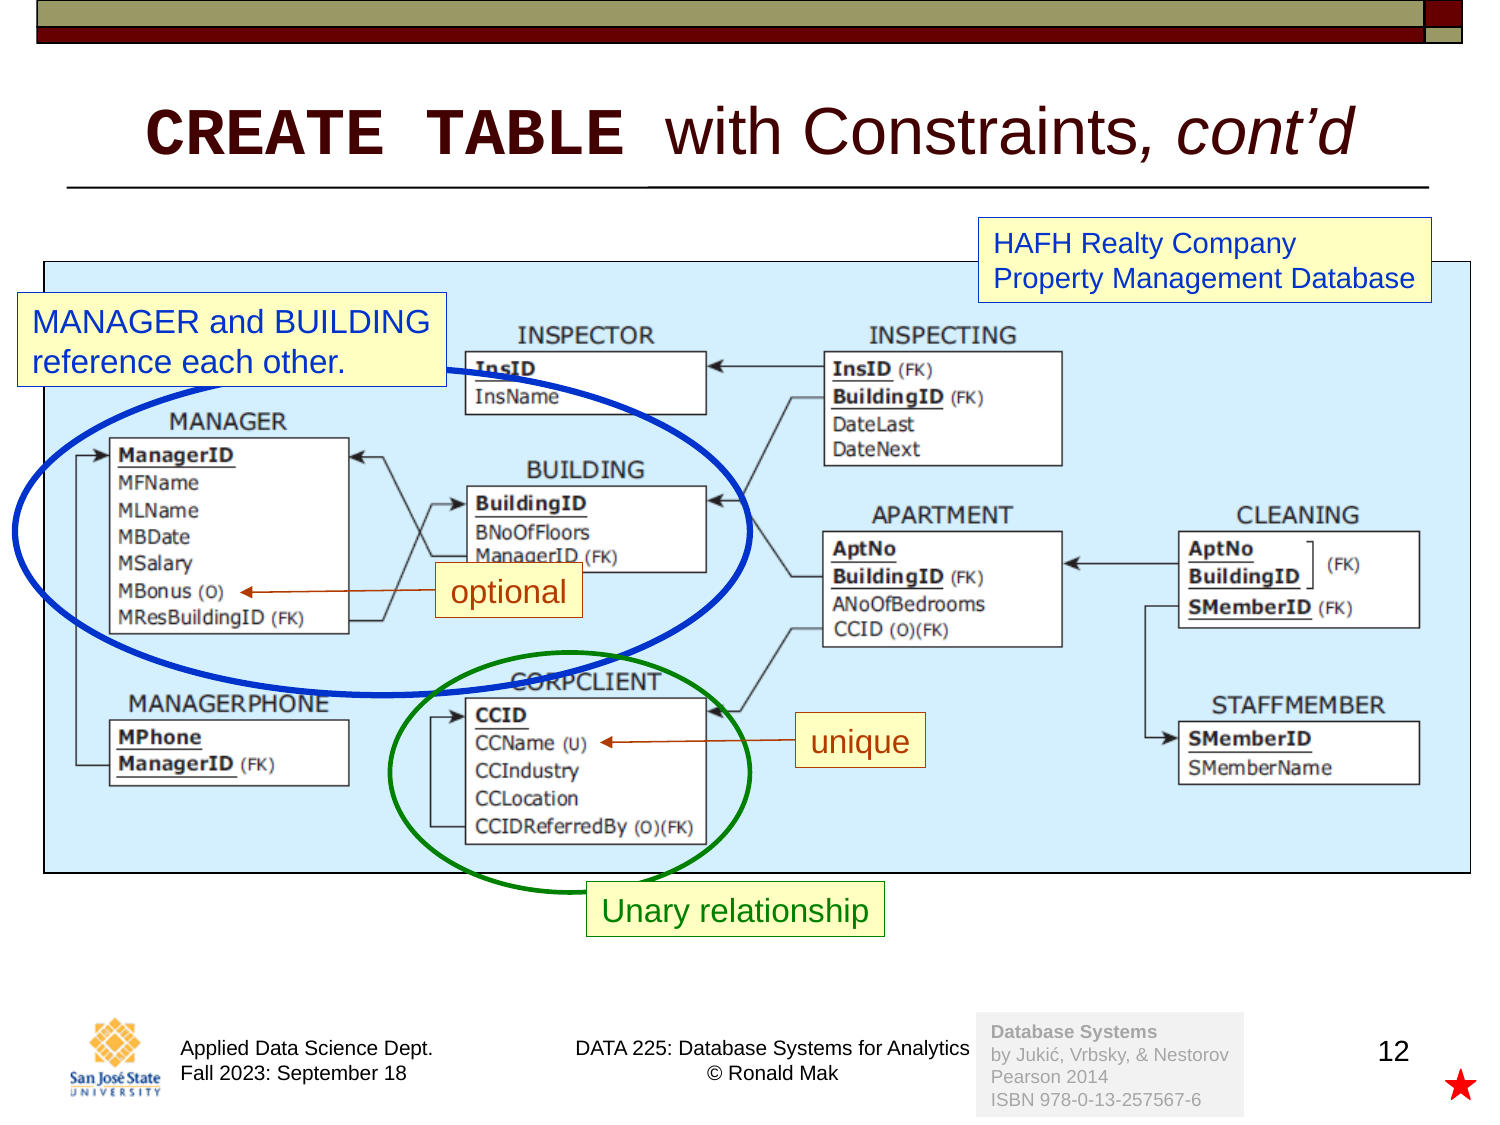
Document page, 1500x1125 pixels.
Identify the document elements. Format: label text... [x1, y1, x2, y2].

text_box Database Systems by Jukić, Vrbsky, & Nestorov Pearson 2014 ISBN 978-0-13-257567-6 [976, 1012, 1244, 1118]
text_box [239, 562, 584, 619]
picture [44, 262, 1471, 873]
text_box HAFH Realty Company Property Management Database [978, 217, 1432, 260]
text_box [599, 712, 927, 769]
text_box MANAGER and BUILDING reference each other. [17, 292, 39, 387]
text_box Unary relationship [586, 882, 885, 937]
text_box [1445, 1069, 1476, 1100]
title CREATE TABLE with Constraints, cont’d [75, 67, 1425, 175]
text_box [496, 882, 586, 893]
slide_number 12 [1244, 1025, 1425, 1100]
text_box [14, 473, 39, 590]
picture [60, 1012, 166, 1112]
